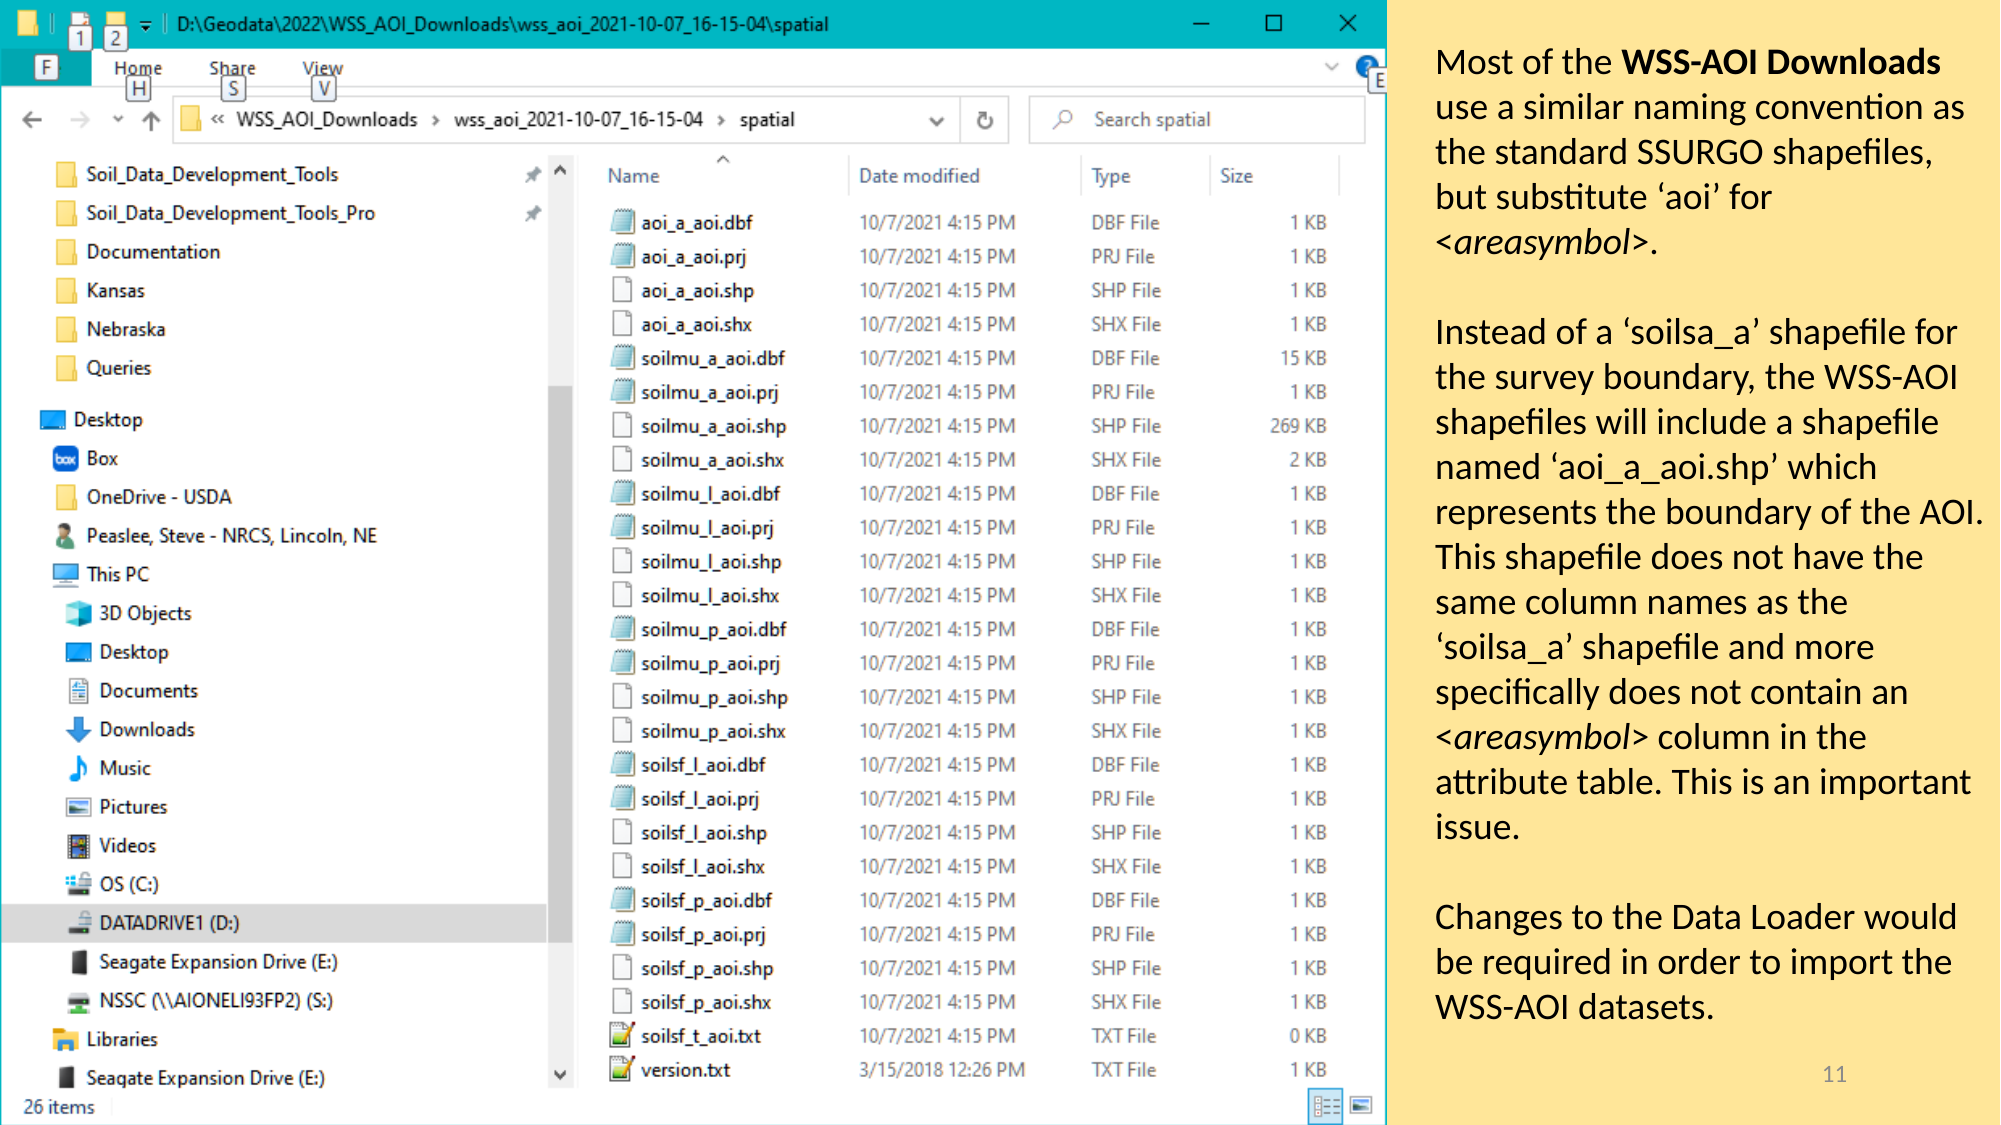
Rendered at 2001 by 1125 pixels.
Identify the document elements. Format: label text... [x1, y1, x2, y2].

picture [0, 0, 1387, 1125]
text_box Most of the WSS-AOI Downloads use a similar naming convention as the standard SSURGO shapefiles, but substitute ‘aoi’ for <areasymbol>. Instead of a ‘soilsa_a’ shapefile for the survey boundary, the WSS-AOI shapefiles will include a shapefile named ‘aoi_a_aoi.shp’ which represents the boundary of the AOI. This shapefile does not have the same column names as the ‘soilsa_a’ shapefile and more specifically does not contain an <areasymbol> column in the attribute table. This is an important issue. Changes to the Data Loader would be required in order to import the WSS-AOI datasets. [1420, 29, 2000, 1035]
slide_number 11 [1412, 1042, 1863, 1103]
